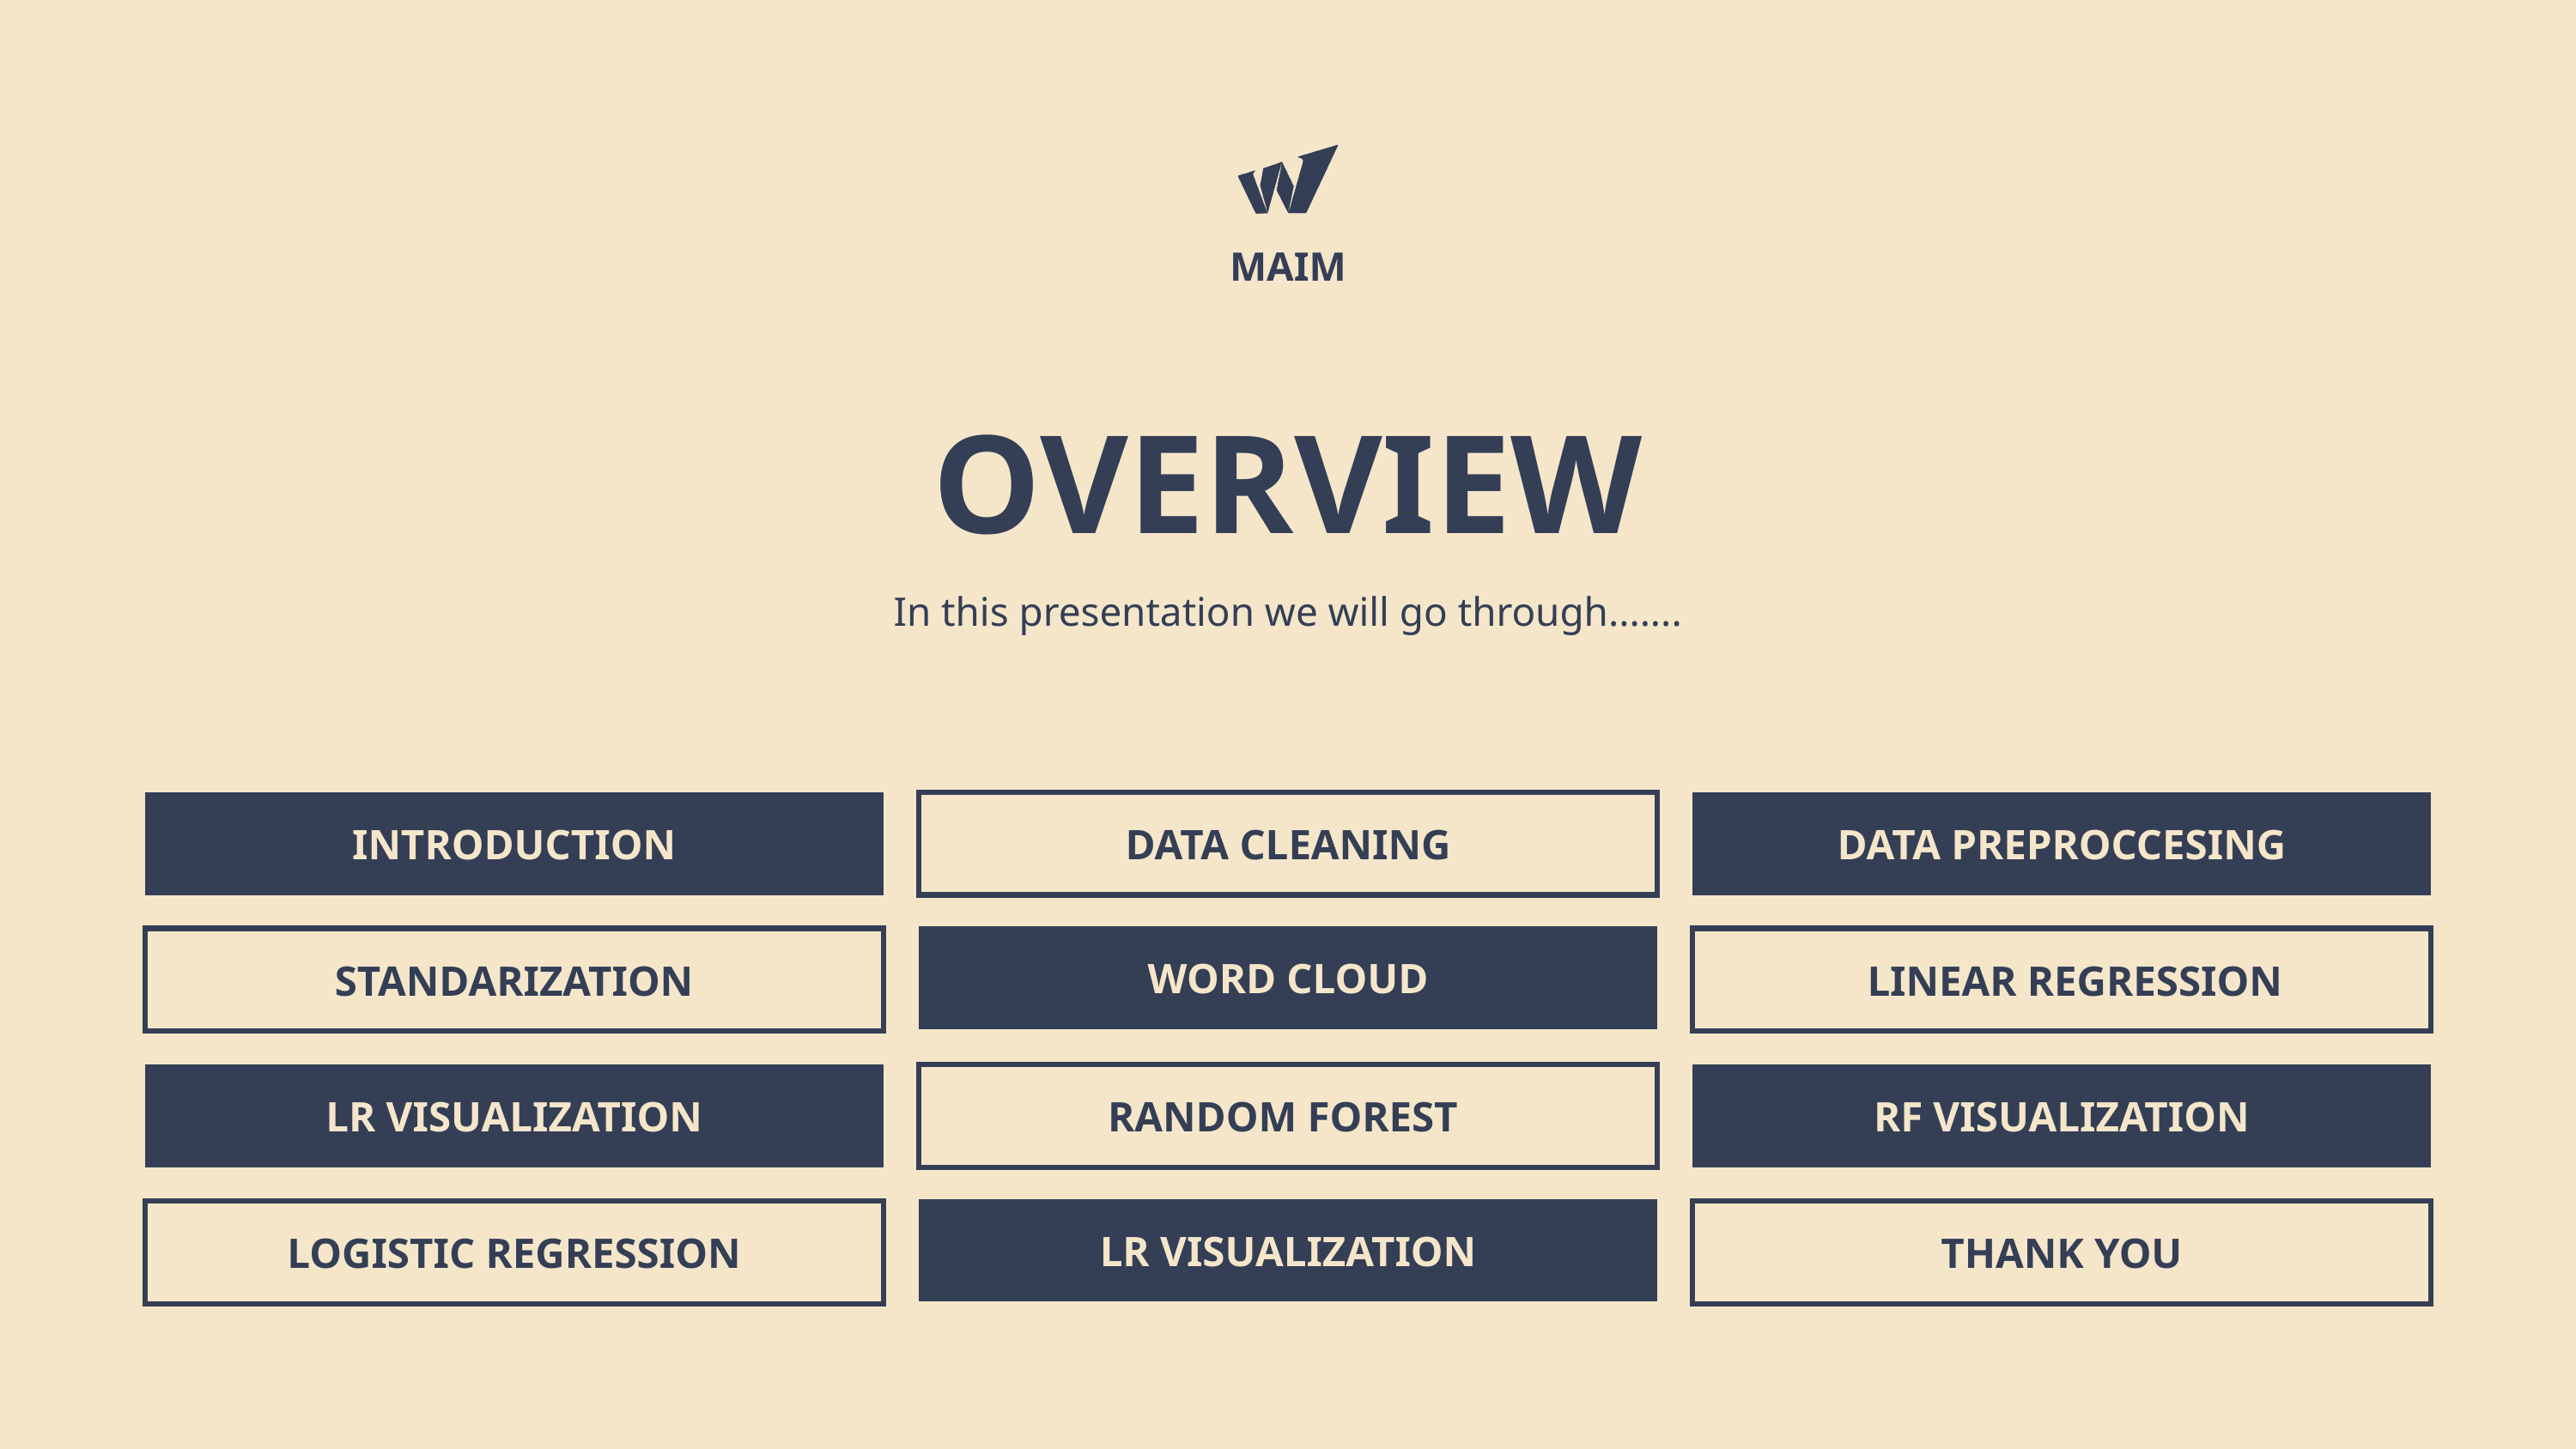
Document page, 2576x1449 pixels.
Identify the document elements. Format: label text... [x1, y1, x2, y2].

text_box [144, 1047, 884, 1168]
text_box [144, 911, 884, 1032]
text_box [918, 1047, 1658, 1168]
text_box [144, 1184, 884, 1304]
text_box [144, 775, 884, 895]
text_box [1692, 911, 2432, 1032]
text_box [1692, 1184, 2432, 1304]
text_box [918, 775, 1658, 895]
text_box In this presentation we will go through....... [389, 579, 2187, 634]
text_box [1692, 1047, 2432, 1168]
text_box OVERVIEW [630, 370, 1946, 561]
text_box MAIM [985, 233, 1591, 289]
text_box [1692, 775, 2432, 895]
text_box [918, 1182, 1658, 1302]
text_box [1237, 144, 1339, 215]
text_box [918, 909, 1658, 1030]
